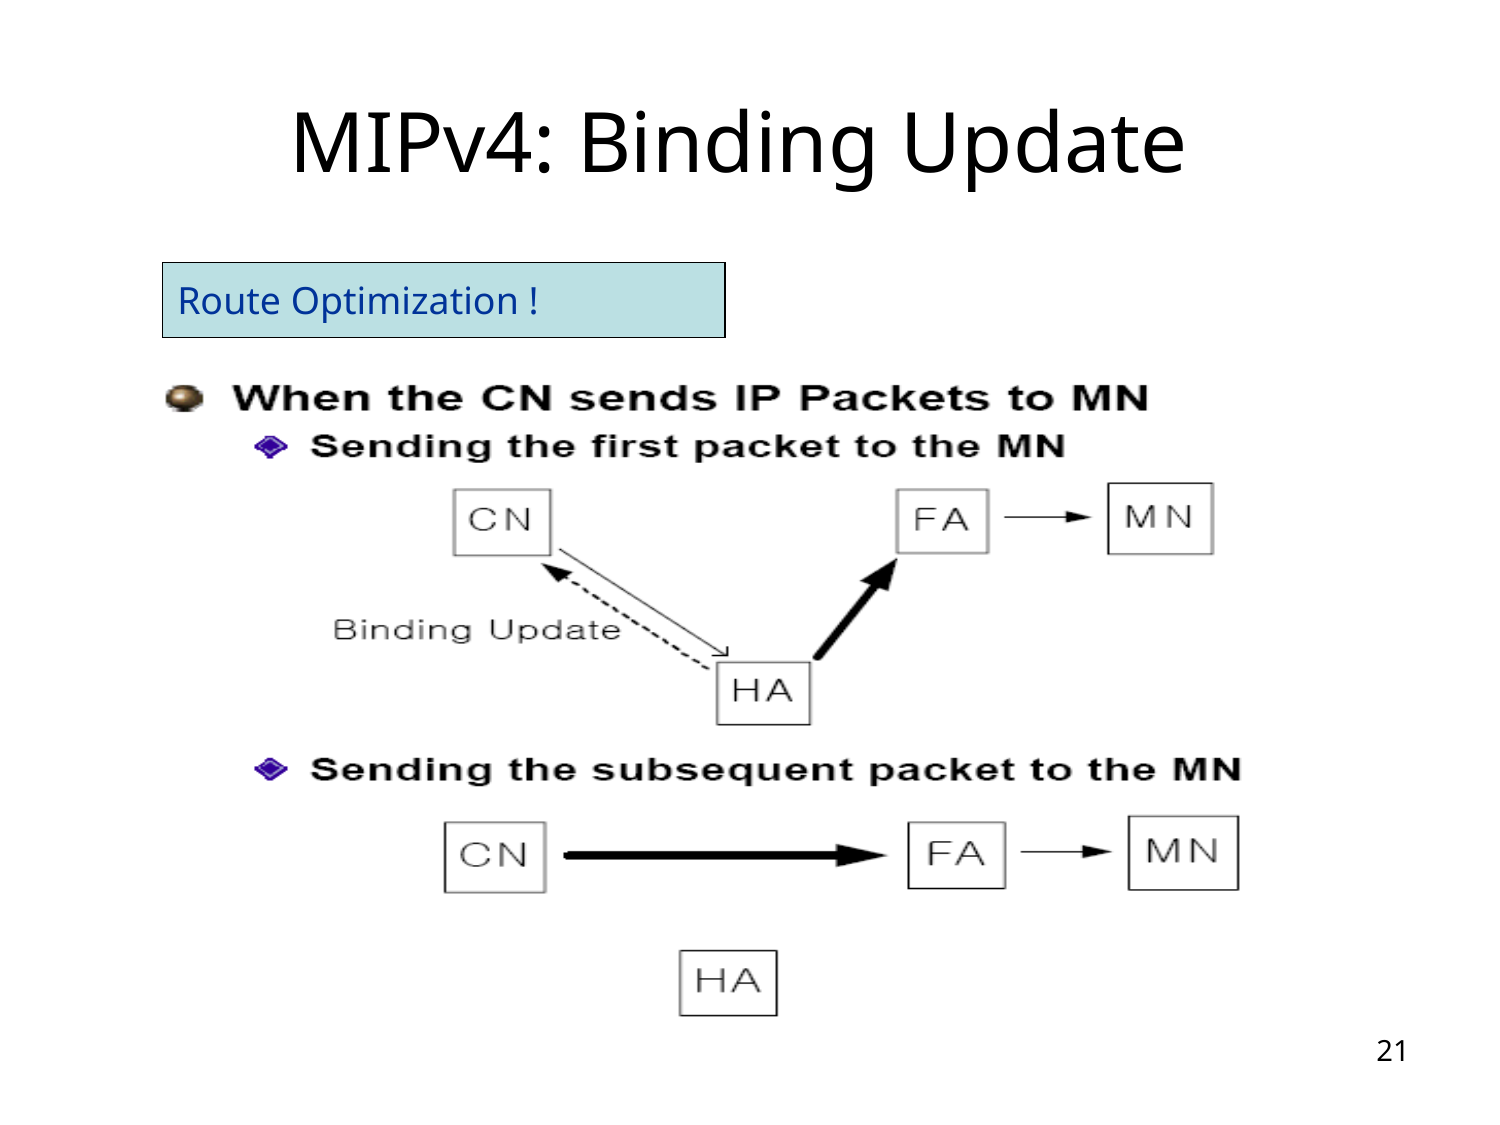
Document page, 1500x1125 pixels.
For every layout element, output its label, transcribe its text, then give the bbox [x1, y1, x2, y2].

text_box Route Optimization ! [162, 262, 725, 338]
title MIPv4: Binding Update [74, 44, 1426, 233]
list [149, 374, 1388, 1026]
slide_number 21 [1074, 1024, 1426, 1103]
